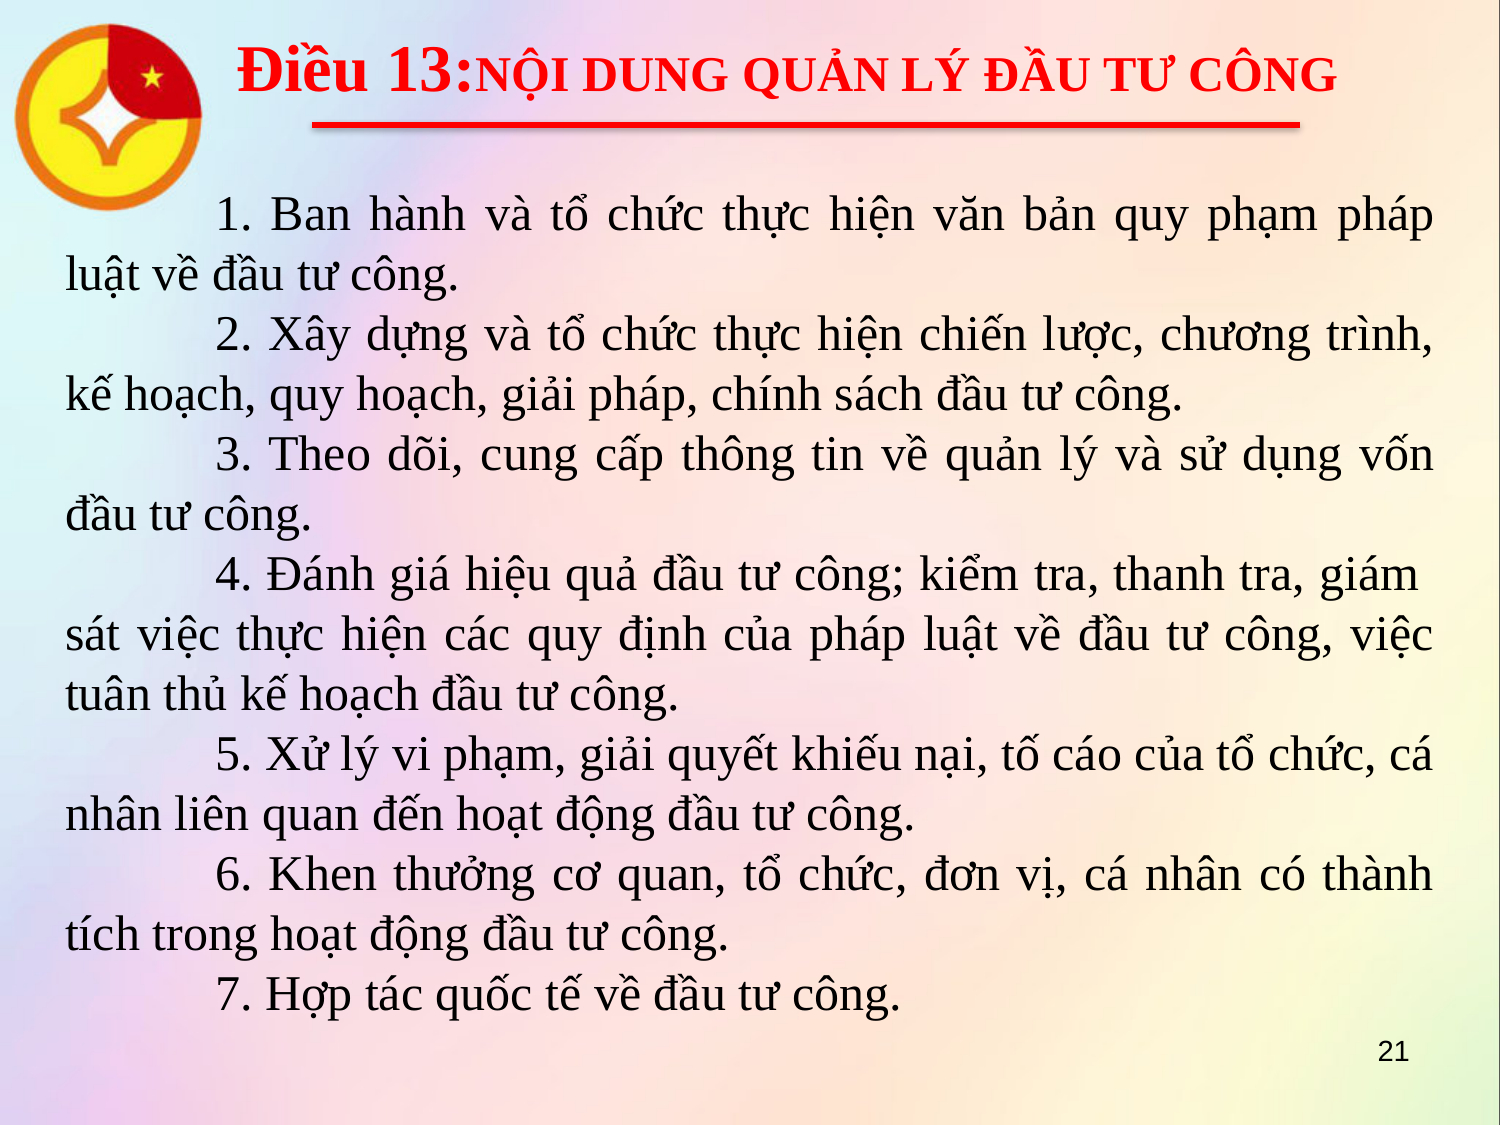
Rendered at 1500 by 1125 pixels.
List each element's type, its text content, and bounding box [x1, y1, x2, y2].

picture [0, 0, 1500, 1125]
slide_number 21 [1074, 1025, 1426, 1103]
list 1. Ban hành và tổ chức thực hiện văn bản quy phạm pháp luật về đầu tư công. 2. Xây dựng và tổ chức thực hiện chiến lược, chương trình, kế hoạch, quy hoạch, giải pháp, chính sách đầu tư công. 3. Theo dõi, cung cấp thông tin về quản lý và sử dụng vốn đầu tư công. 4. Đánh giá hiệu quả đầu tư công; kiểm tra, thanh tra, giám sát việc thực hiện các quy định của pháp luật về đầu tư công, việc tuân thủ kế hoạch đầu tư công. 5. Xử lý vi phạm, giải quyết khiếu nại, tố cáo của tổ chức, cá nhân liên quan đến hoạt động đầu tư công. 6. Khen thưởng cơ quan, tổ chức, đơn vị, cá nhân có thành tích trong hoạt động đầu tư công. 7. Hợp tác quốc tế về đầu tư công. [50, 187, 1450, 1025]
title Điều 13:NỘI DUNG QUẢN LÝ ĐẦU TƯ CÔNG [150, 24, 1425, 105]
